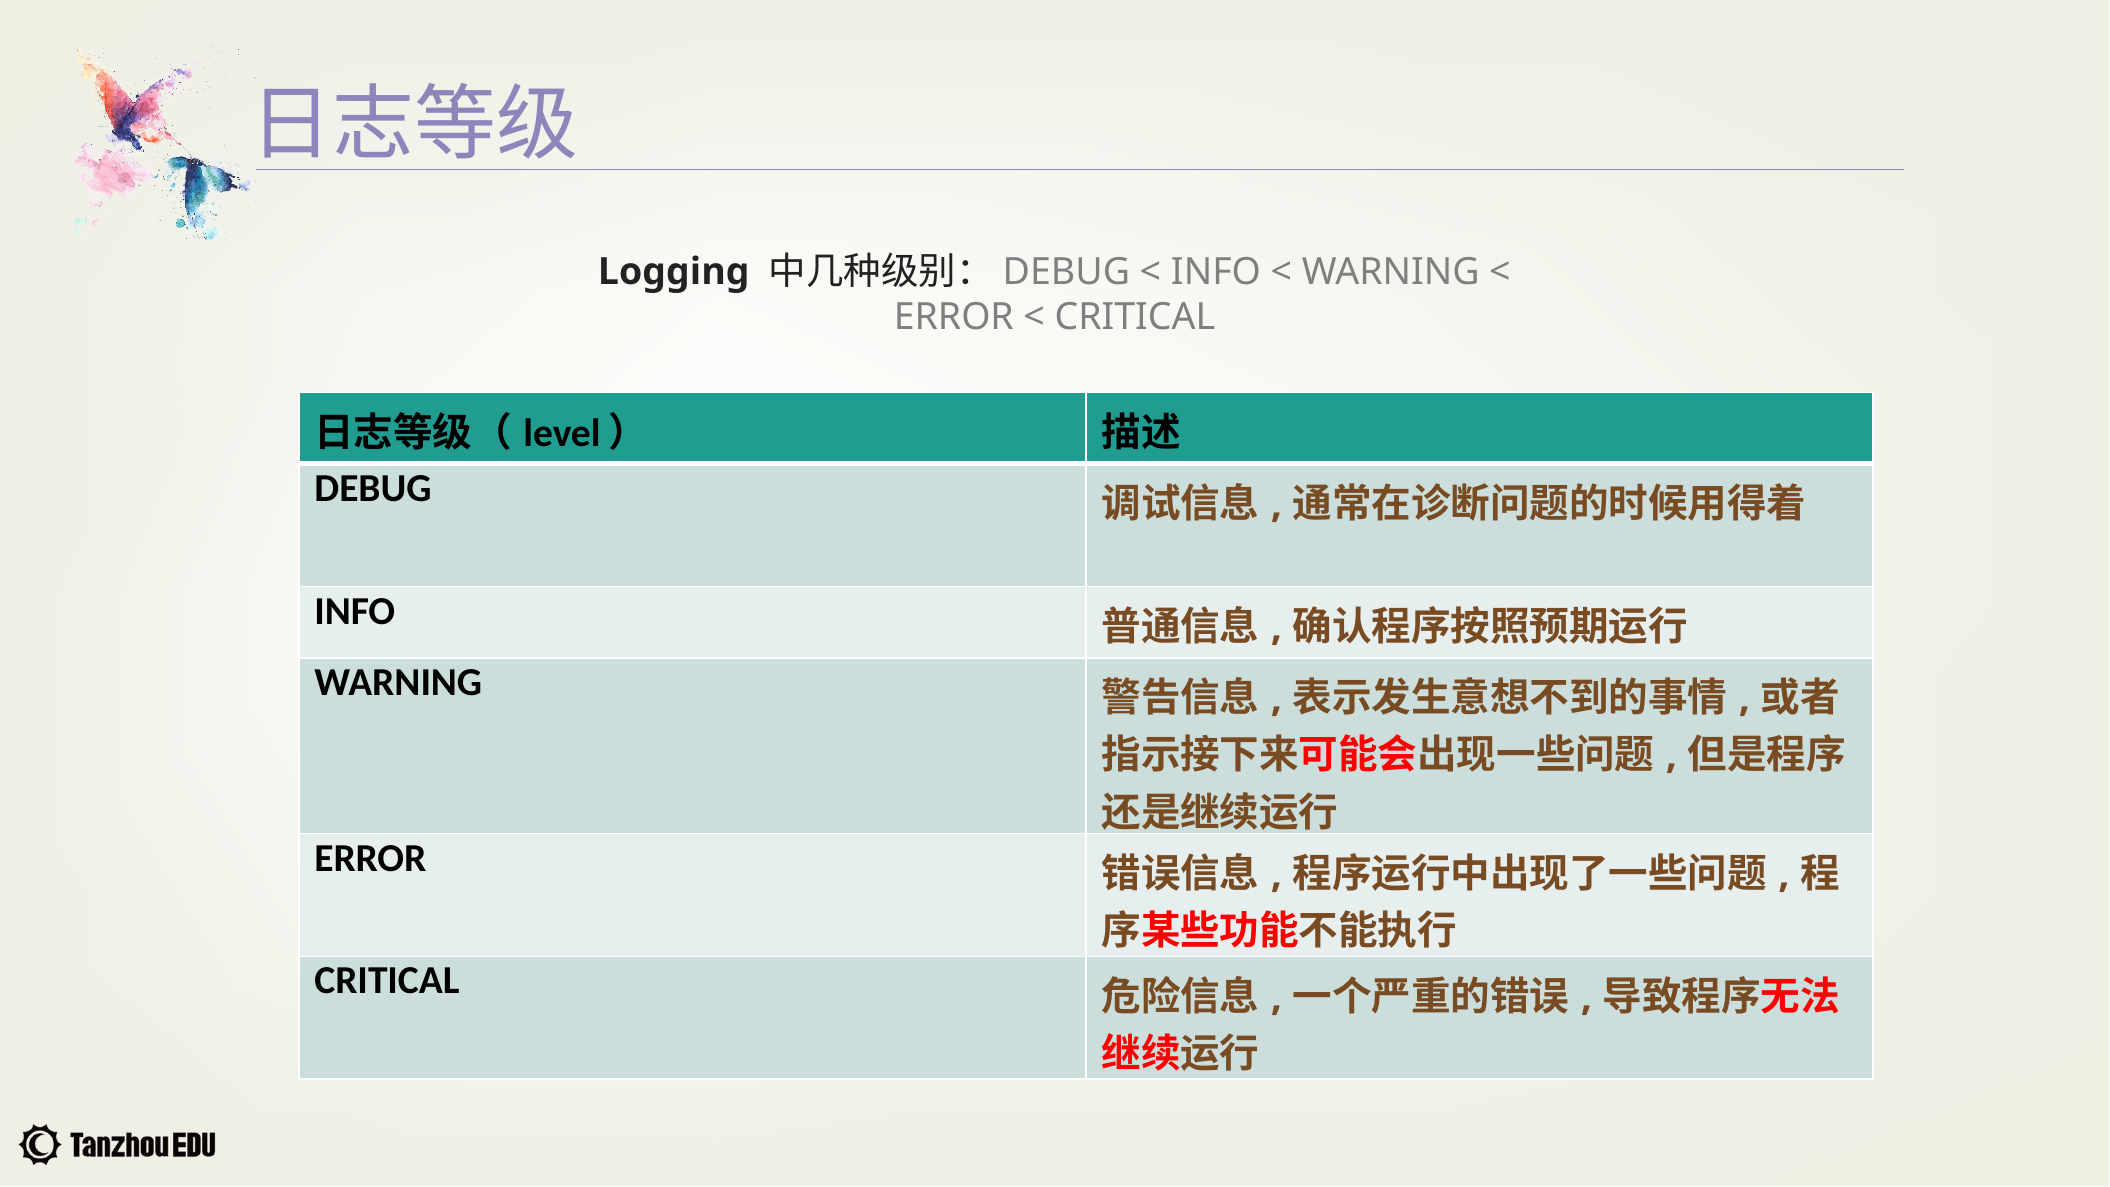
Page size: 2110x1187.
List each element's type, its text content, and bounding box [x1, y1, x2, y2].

table_cell WARNING [300, 659, 1085, 833]
table_cell DEBUG [300, 466, 1085, 586]
picture [5, 1101, 233, 1187]
table_cell ERROR [300, 834, 1085, 956]
table_header 日志等级（level） [300, 393, 1085, 461]
table_cell 普通信息,确认程序按照预期运行 [1087, 587, 1872, 657]
table_cell CRITICAL [300, 957, 1085, 1078]
table_cell 危险信息,一个严重的错误,导致程序无法继续运行 [1087, 957, 1872, 1078]
text_box Logging 中几种级别：DEBUG < INFO < WARNING < ERROR < CRITICAL [527, 239, 1582, 345]
table_cell 警告信息,表示发生意想不到的事情,或者指示接下来可能会出现一些问题,但是程序还是继续运行 [1087, 659, 1872, 833]
table_cell 调试信息,通常在诊断问题的时候用得着 [1087, 466, 1872, 586]
picture [75, 45, 256, 240]
table_cell 错误信息,程序运行中出现了一些问题,程序某些功能不能执行 [1087, 834, 1872, 956]
text_box 日志等级 [256, 70, 1327, 169]
table_cell INFO [300, 587, 1085, 657]
table_header 描述 [1087, 393, 1872, 461]
